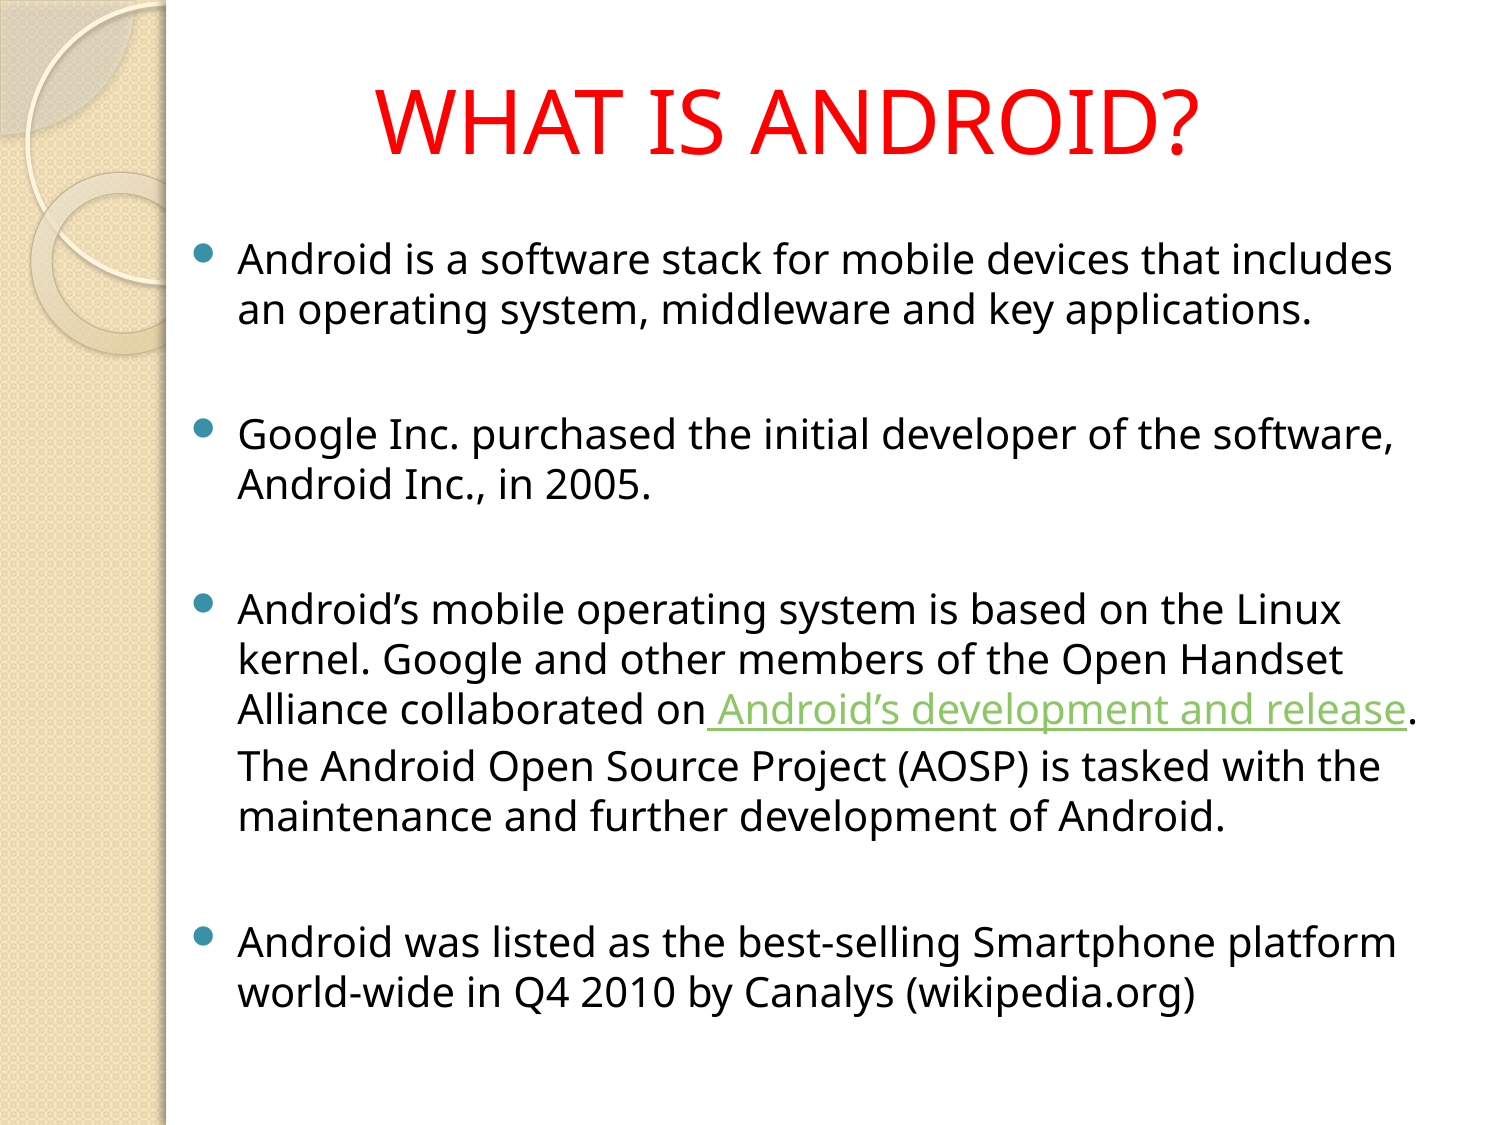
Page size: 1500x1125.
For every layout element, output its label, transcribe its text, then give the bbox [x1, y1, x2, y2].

list Android is a software stack for mobile devices that includes an operating system, middleware and key applications. Google Inc. purchased the initial developer of the software, Android Inc., in 2005. Android’s mobile operating system is based on the Linux kernel. Google and other members of the Open Handset Alliance collaborated on Android’s development and release. The Android Open Source Project (AOSP) is tasked with the maintenance and further development of Android. Android was listed as the best-selling Smartphone platform world-wide in Q4 2010 by Canalys (wikipedia.org) [162, 224, 1438, 1095]
title WHAT IS ANDROID? [150, 24, 1425, 213]
